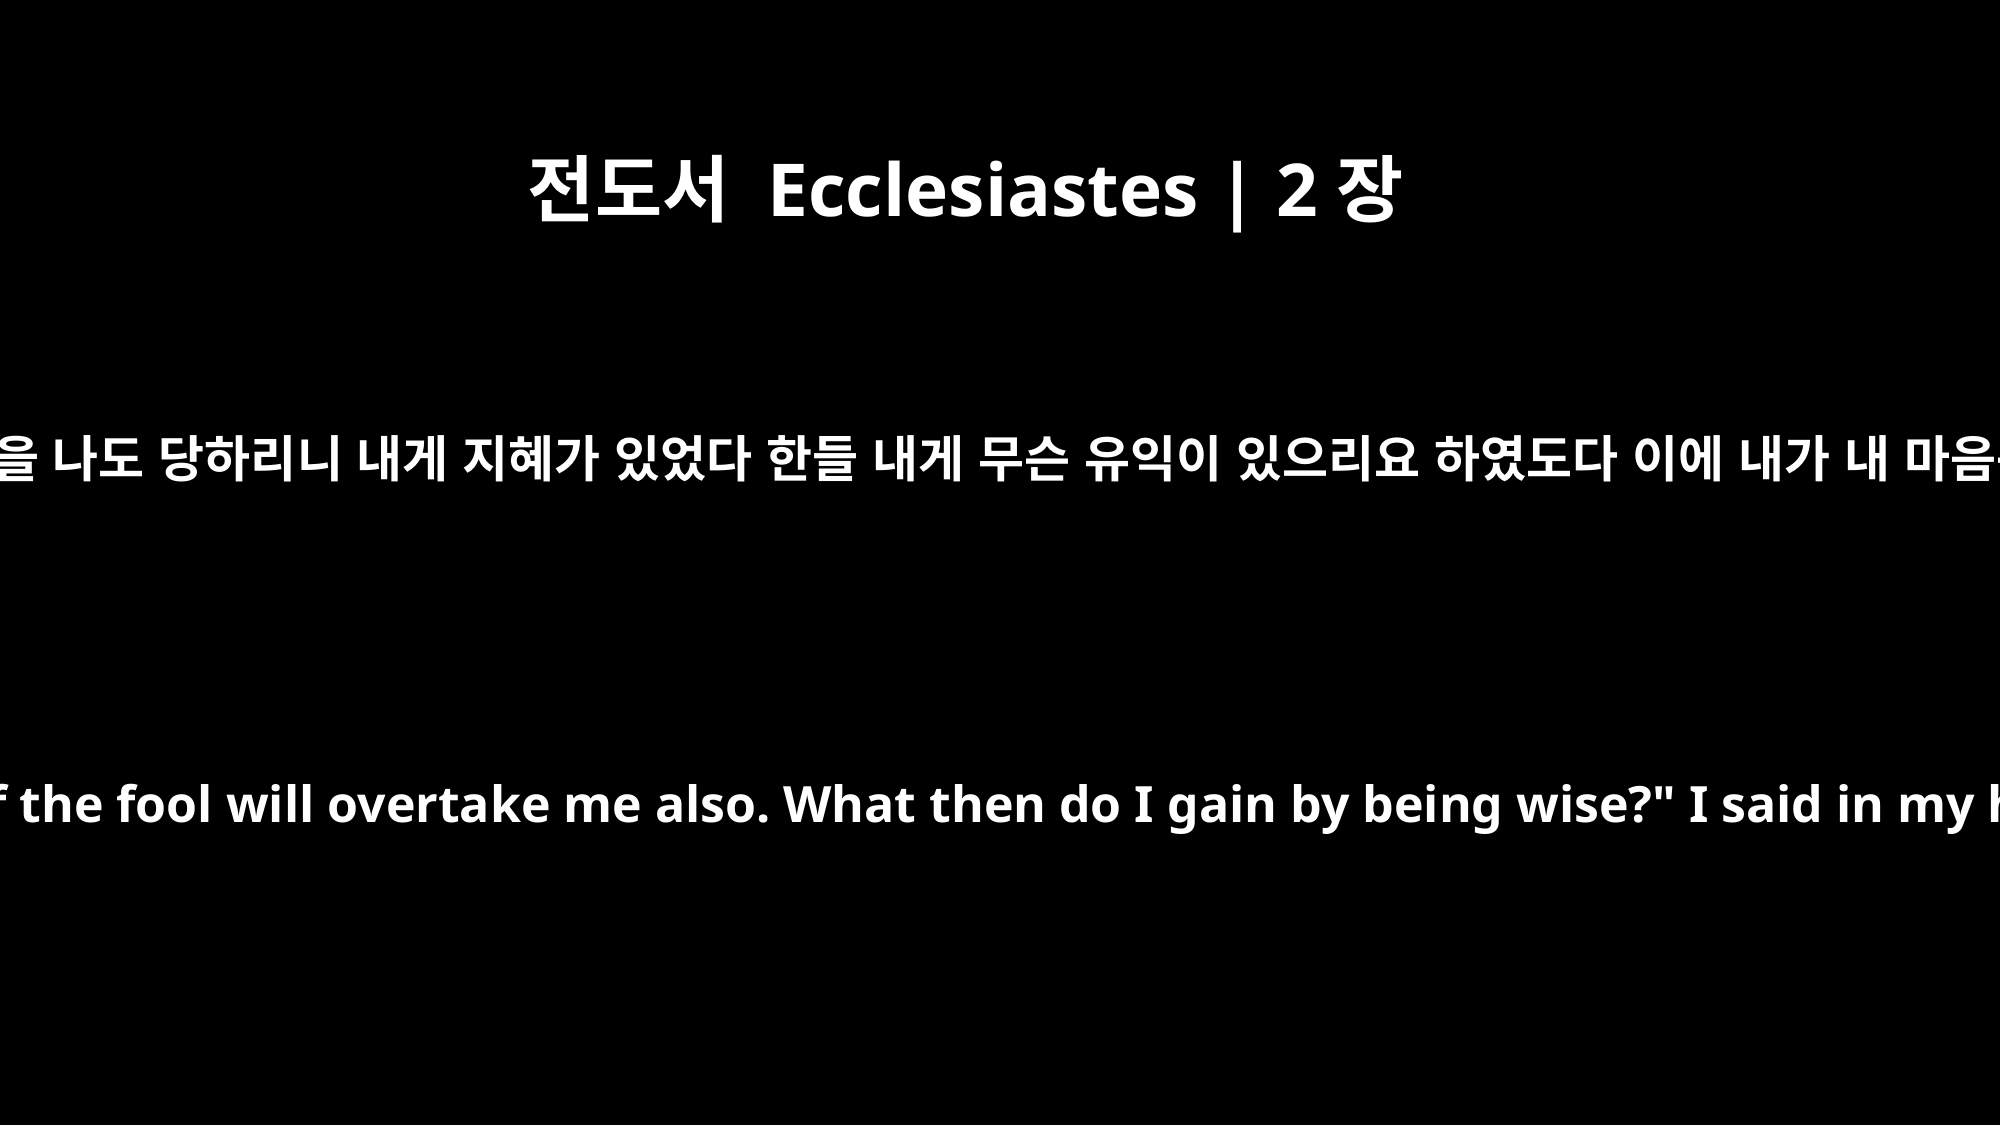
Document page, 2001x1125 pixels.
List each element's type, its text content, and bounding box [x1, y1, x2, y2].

text_box Then I thought in my heart, "The fate of the fool will overtake me also. What then do I gain by being wise?" I said in my heart, "This too is meaningless." [0, 764, 2000, 840]
text_box 전도서 Ecclesiastes | 2장 [513, 136, 1419, 239]
text_box 15 내가 내 마음속으로 이르기를 우매자가 당한 것을 나도 당하리니 내게 지혜가 있었다 한들 내게 무슨 유익이 있으리요 하였도다 이에 내가 내 마음속으로 이르기를 이것도 헛되도다 하였도다 [0, 359, 2000, 495]
